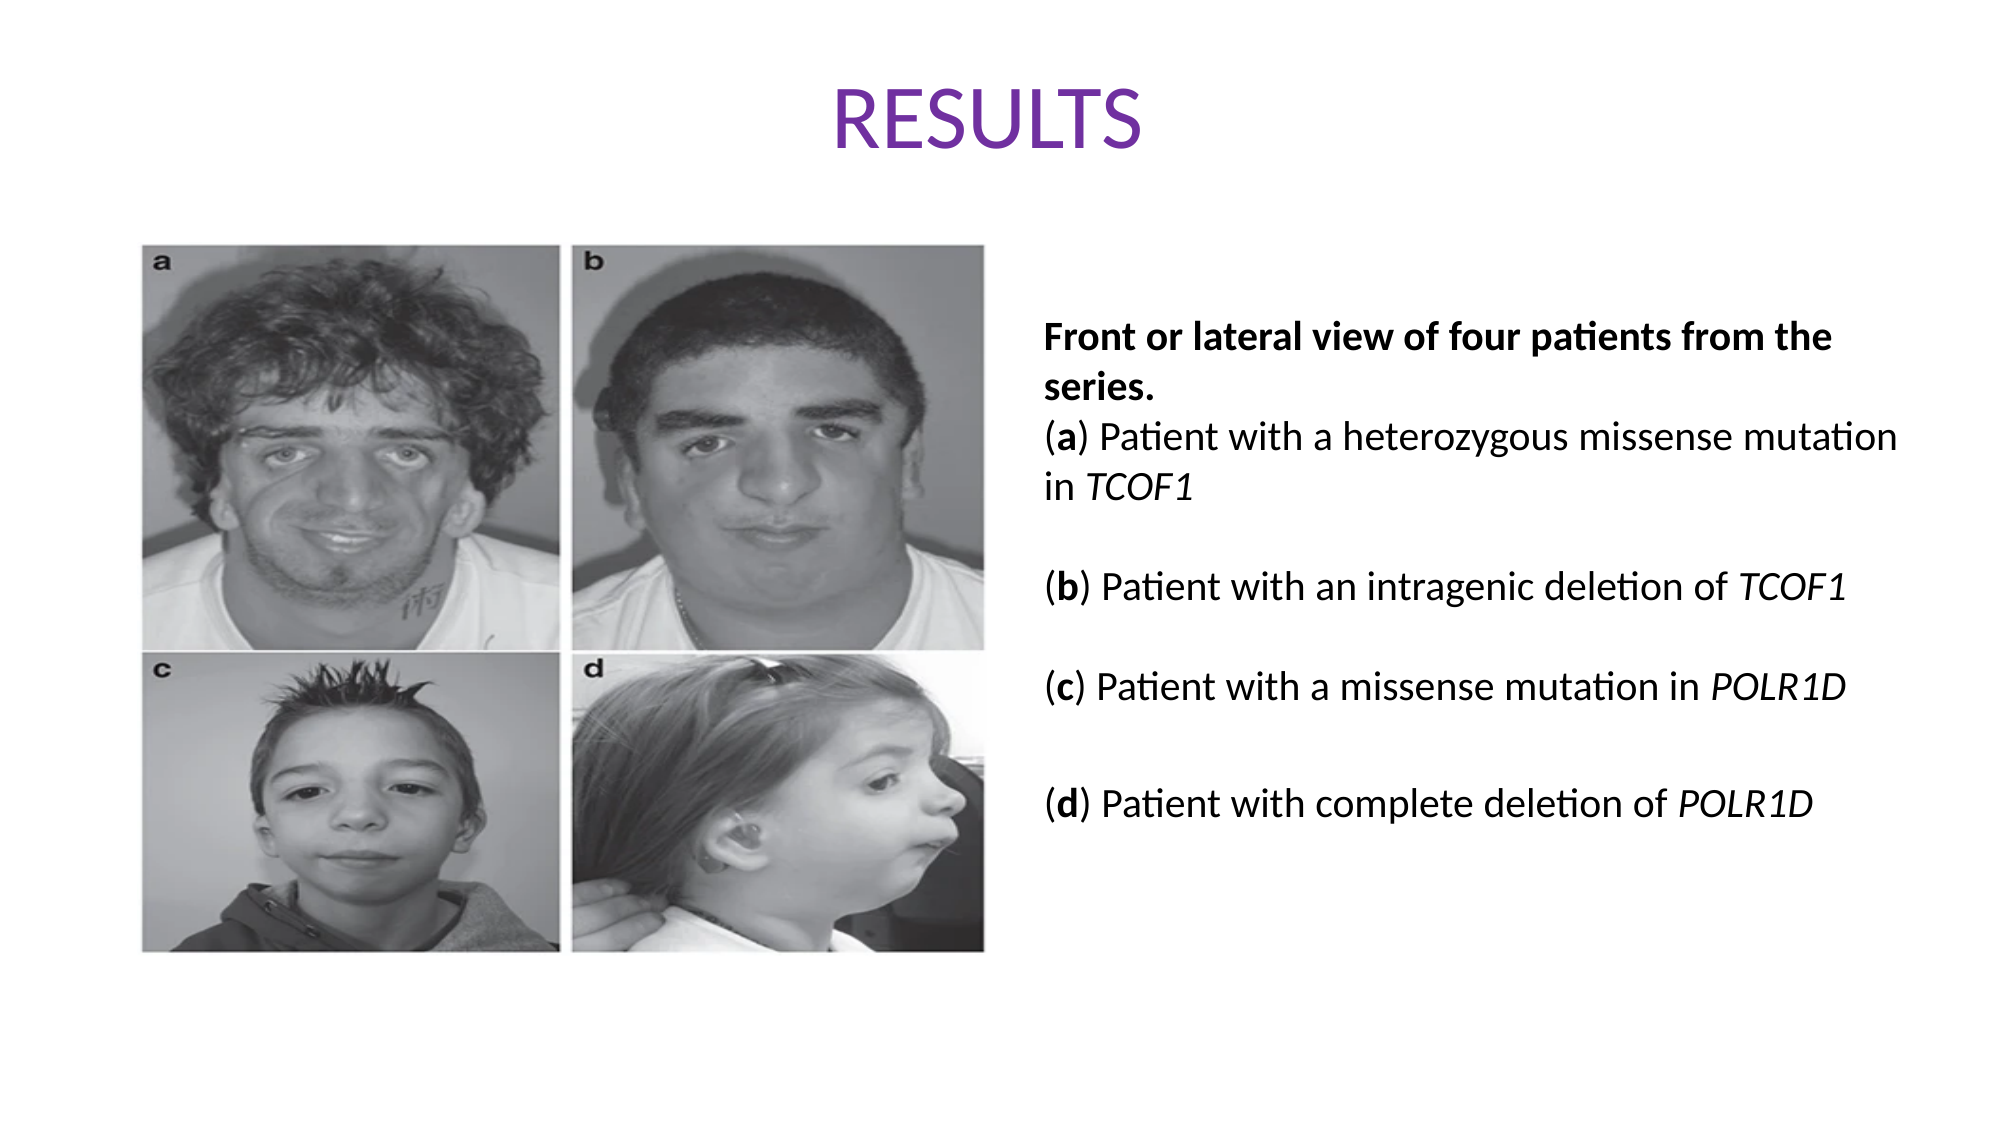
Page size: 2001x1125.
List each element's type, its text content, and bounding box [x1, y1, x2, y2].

text_box Front or lateral view of four patients from the series. (a) Patient with a heterozygous missense mutation in TCOF1 (b) Patient with an intragenic deletion of TCOF1 (c) Patient with a missense mutation in POLR1D (d) Patient with complete deletion of POLR1D [1029, 301, 1944, 927]
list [137, 242, 990, 957]
text_box RESULTS [137, 59, 1863, 278]
